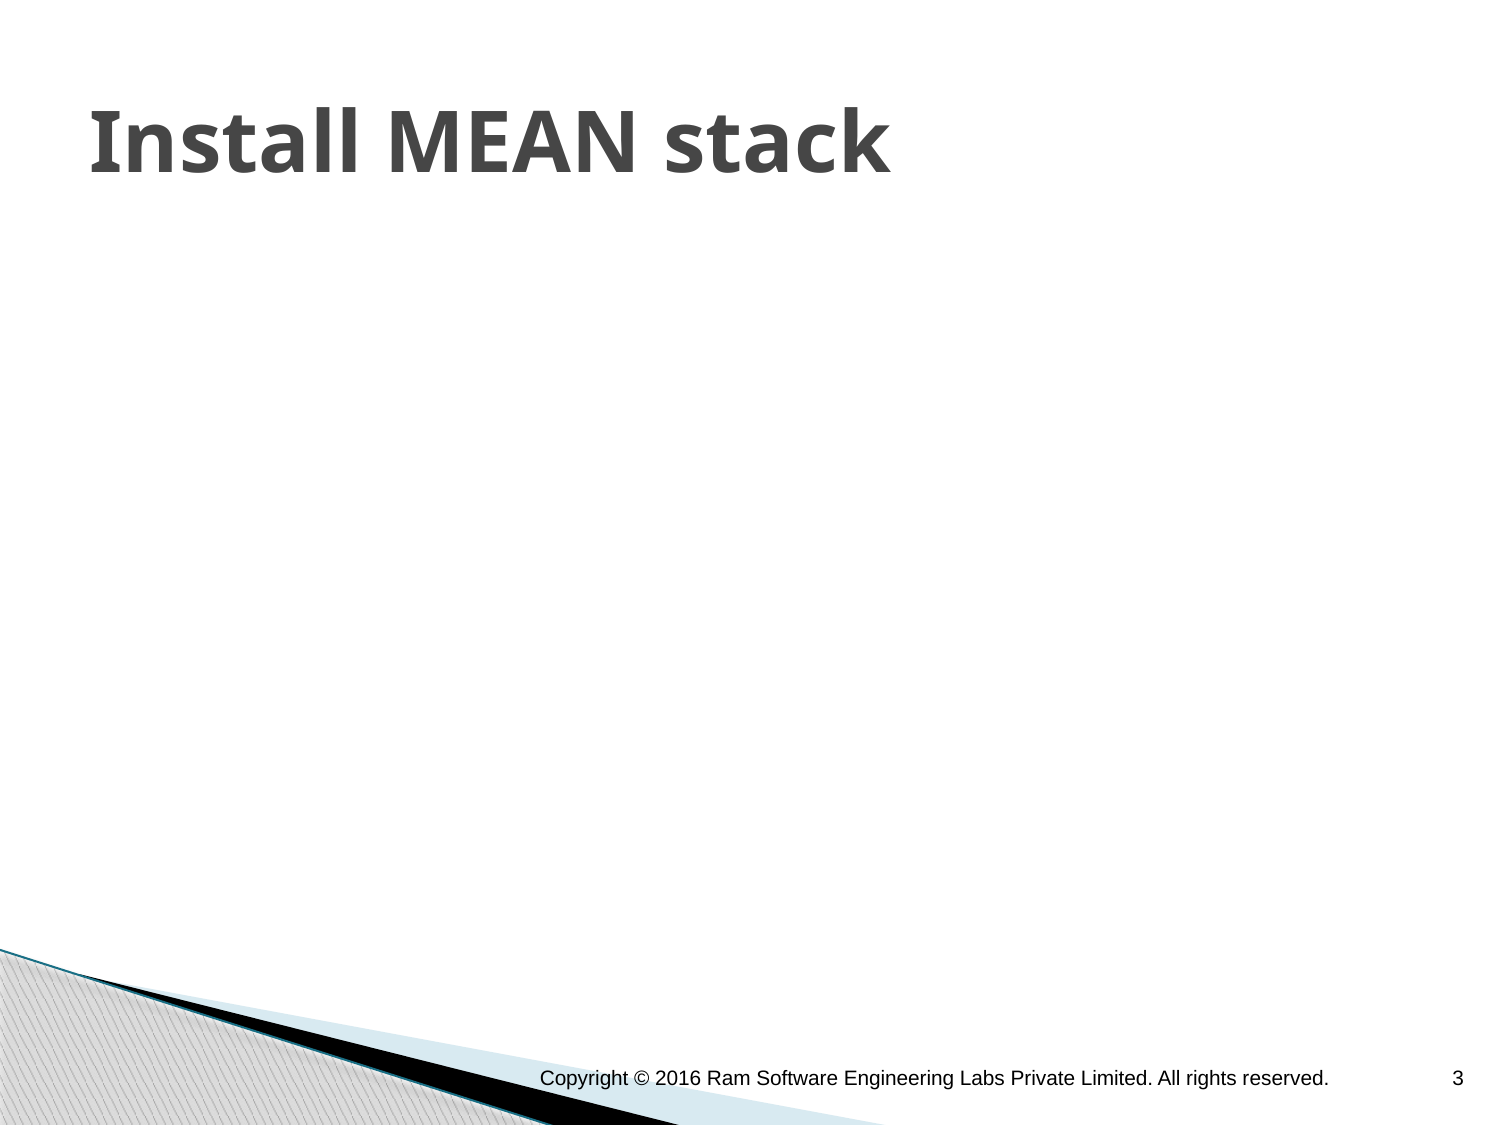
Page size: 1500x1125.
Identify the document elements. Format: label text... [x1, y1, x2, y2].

slide_number 3 [1418, 1037, 1479, 1098]
title Install MEAN stack [75, 45, 1425, 233]
footer Copyright © 2016 Ram Software Engineering Labs Private Limited. All rights reserved. [525, 1037, 1363, 1098]
